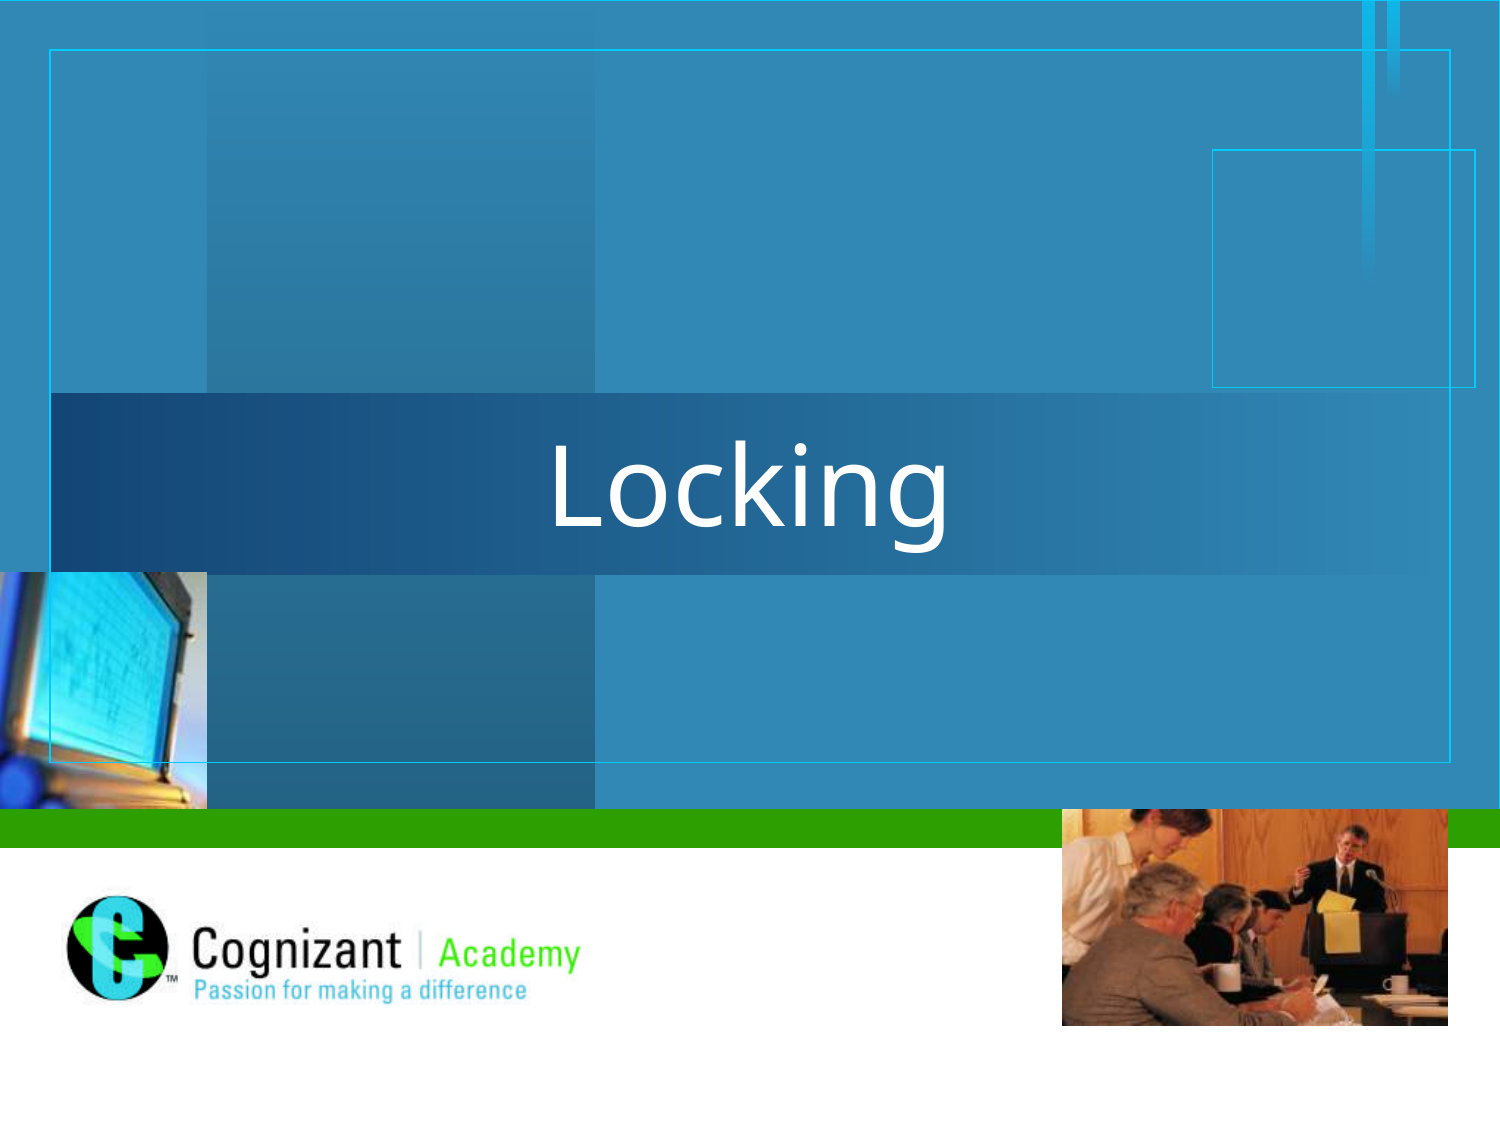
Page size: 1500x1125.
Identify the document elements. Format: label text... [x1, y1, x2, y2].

picture [1062, 809, 1448, 1026]
picture [37, 874, 607, 1038]
picture [0, 572, 207, 809]
title Locking [74, 424, 1426, 538]
picture [52, 572, 207, 761]
